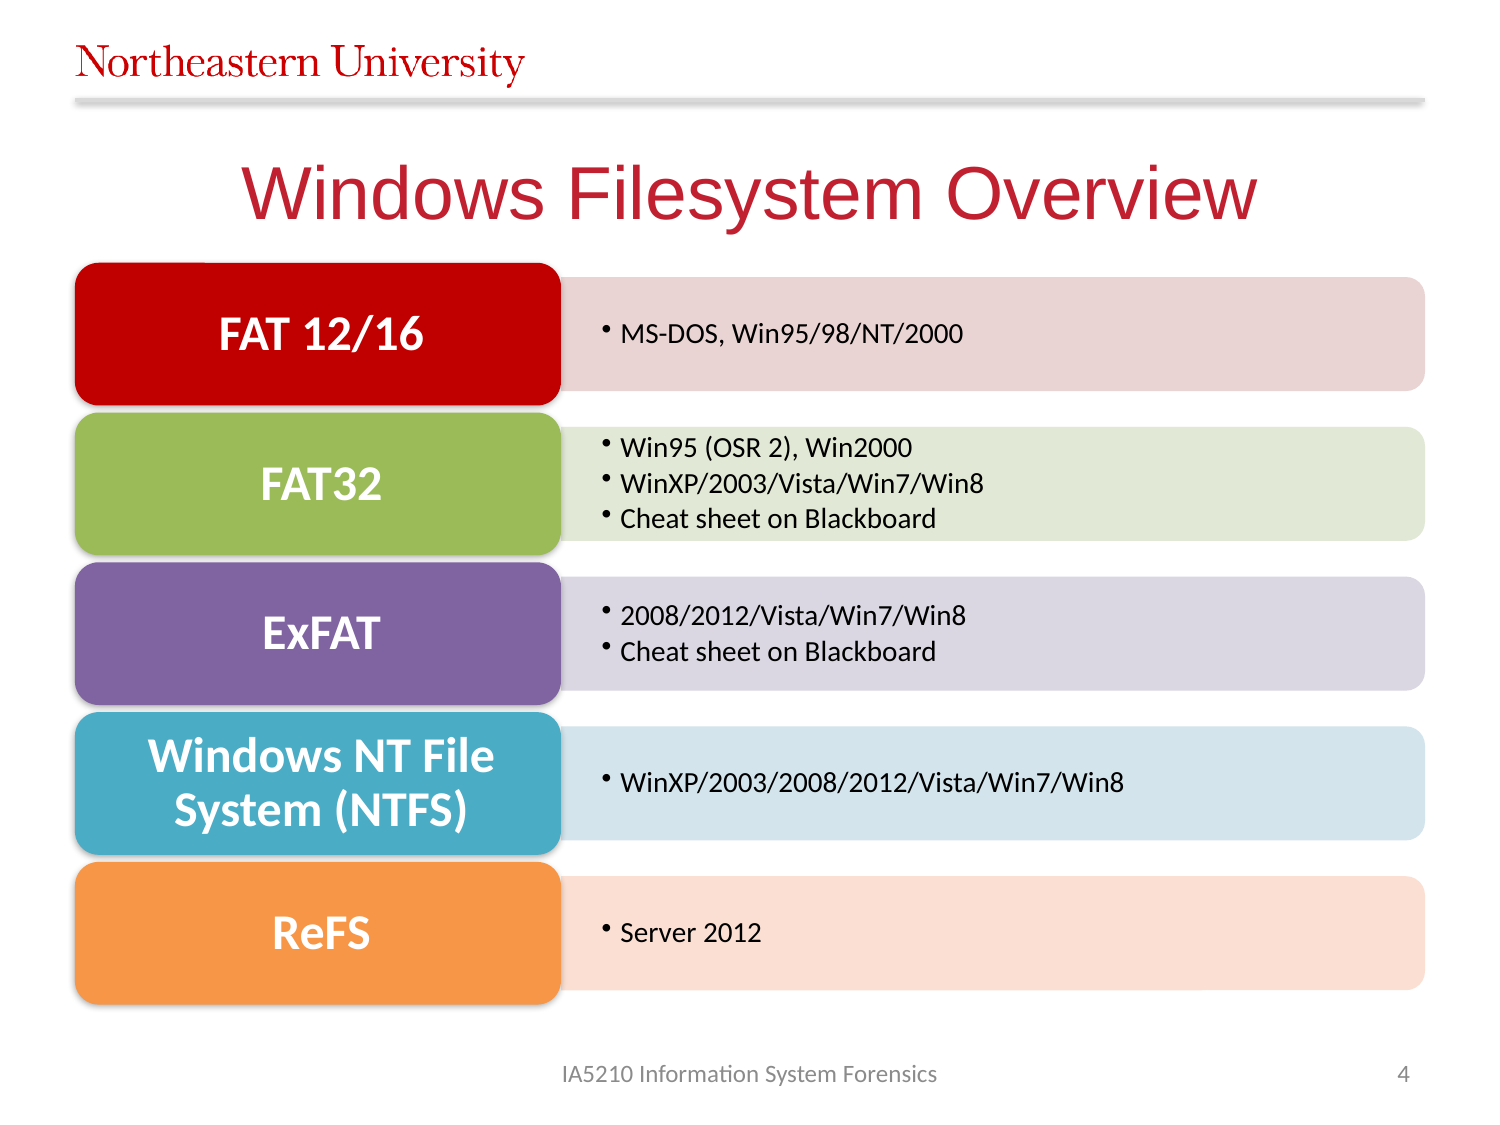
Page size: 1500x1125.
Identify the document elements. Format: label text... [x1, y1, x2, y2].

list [74, 262, 1426, 1006]
footer IA5210 Information System Forensics [512, 1042, 988, 1103]
slide_number 4 [1074, 1042, 1425, 1103]
picture [75, 44, 525, 88]
title Windows Filesystem Overview [75, 137, 1425, 261]
